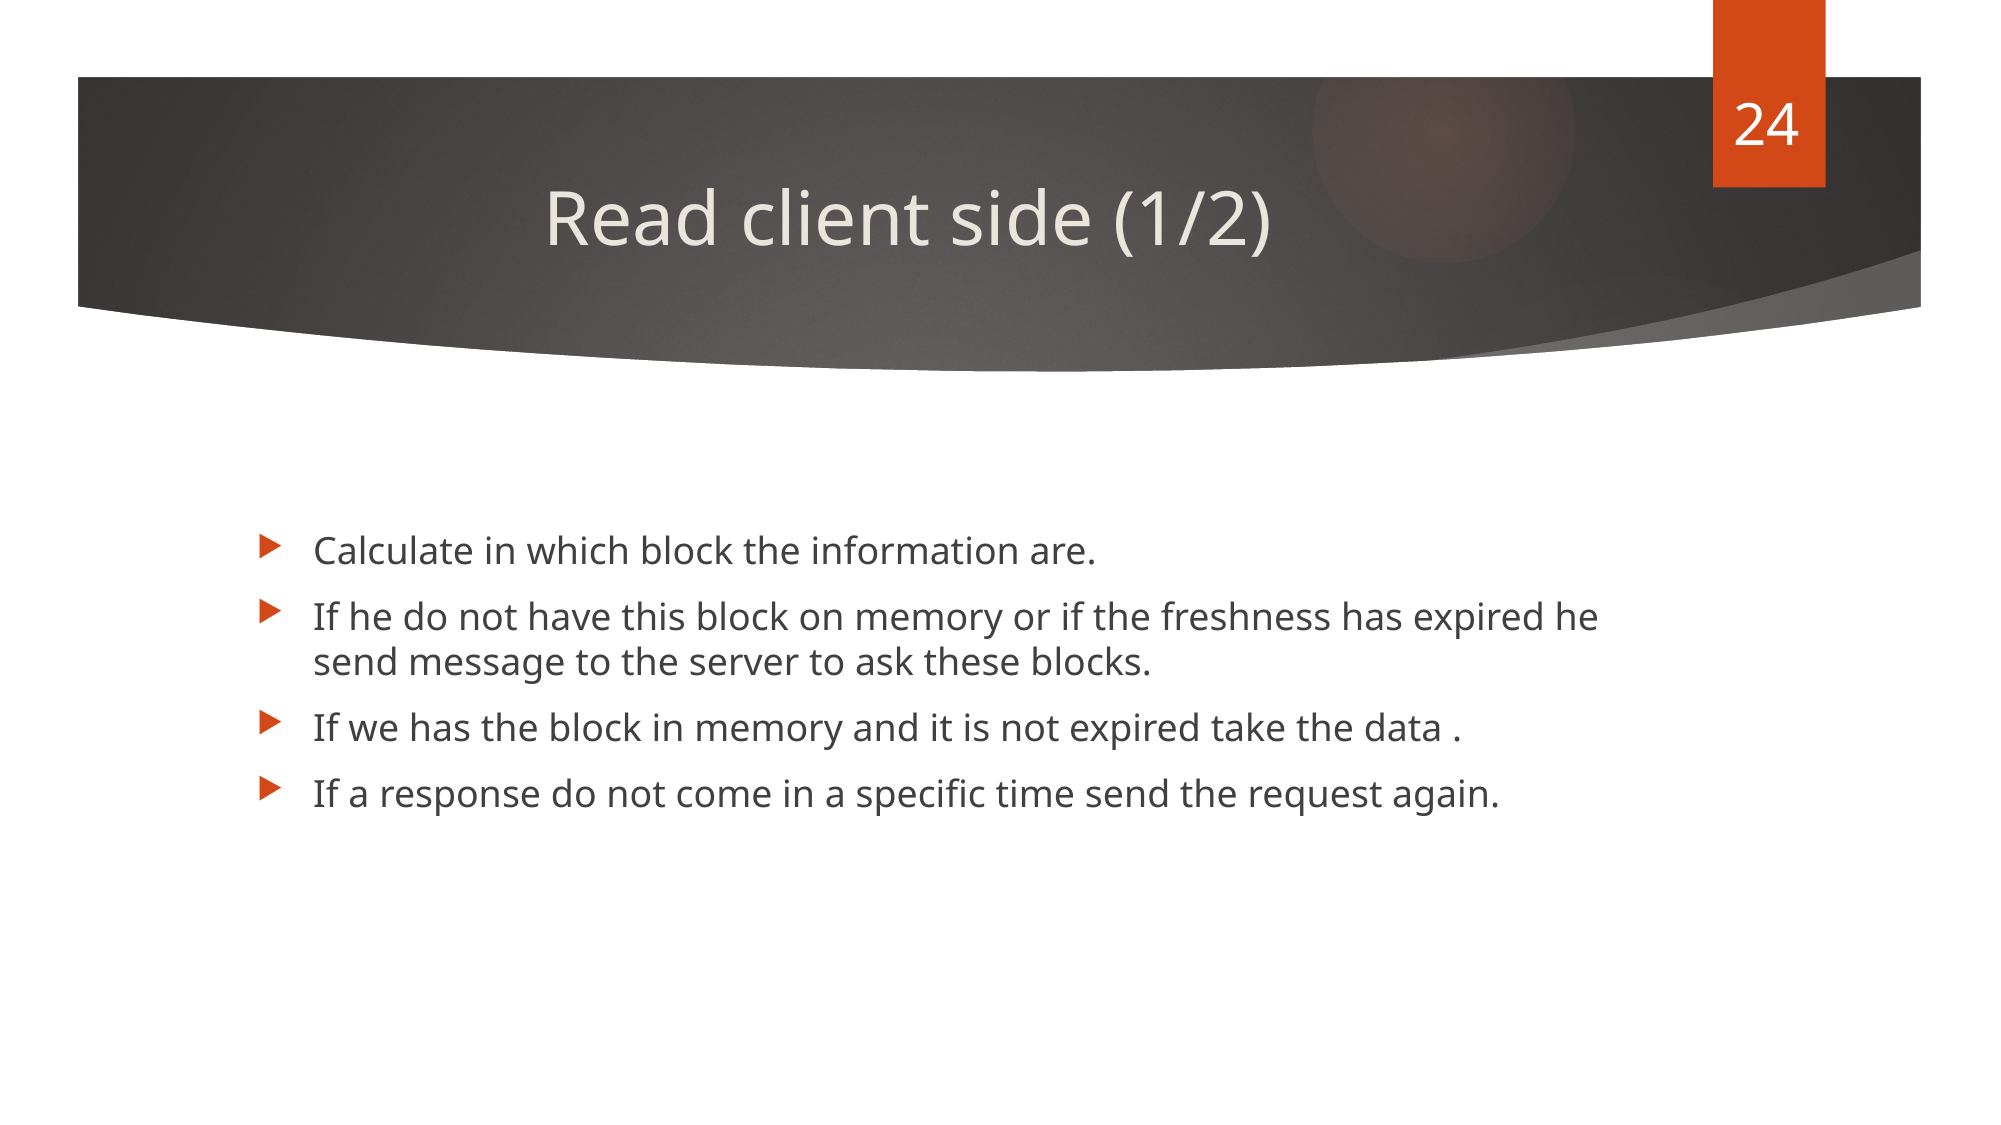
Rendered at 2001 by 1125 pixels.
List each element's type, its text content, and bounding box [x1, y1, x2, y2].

slide_number 24 [1698, 48, 1836, 175]
title Read client side (1/2) [189, 155, 1627, 275]
list Calculate in which block the information are. If he do not have this block on memory or if the freshness has expired he send message to the server to ask these blocks. If we has the block in memory and it is not expired take the data . If a response do not come in a specific time send the request again. [241, 519, 1679, 884]
